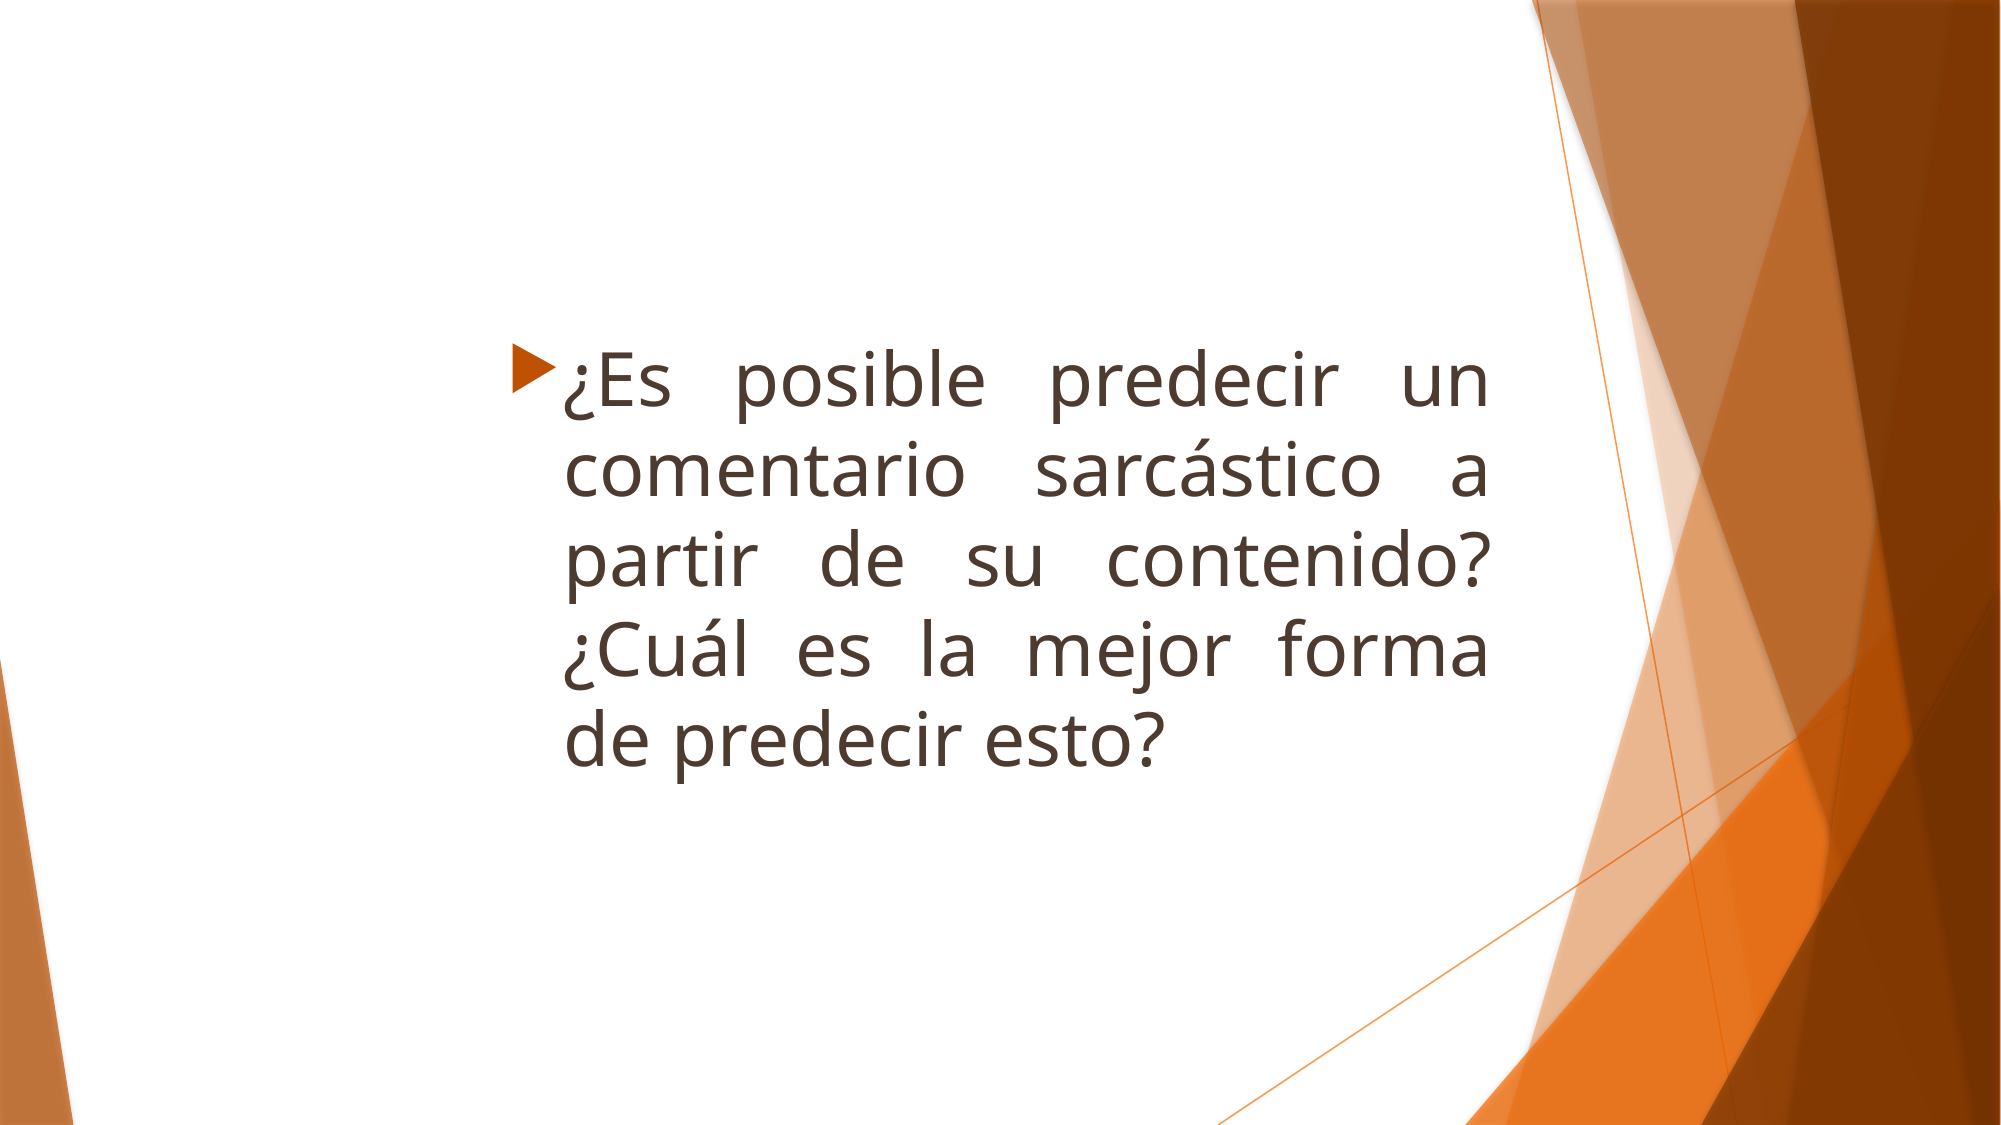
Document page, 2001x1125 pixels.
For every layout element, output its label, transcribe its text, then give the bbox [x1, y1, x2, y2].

list ¿Es posible predecir un comentario sarcástico a partir de su contenido? ¿Cuál es la mejor forma de predecir esto? [492, 324, 1508, 967]
